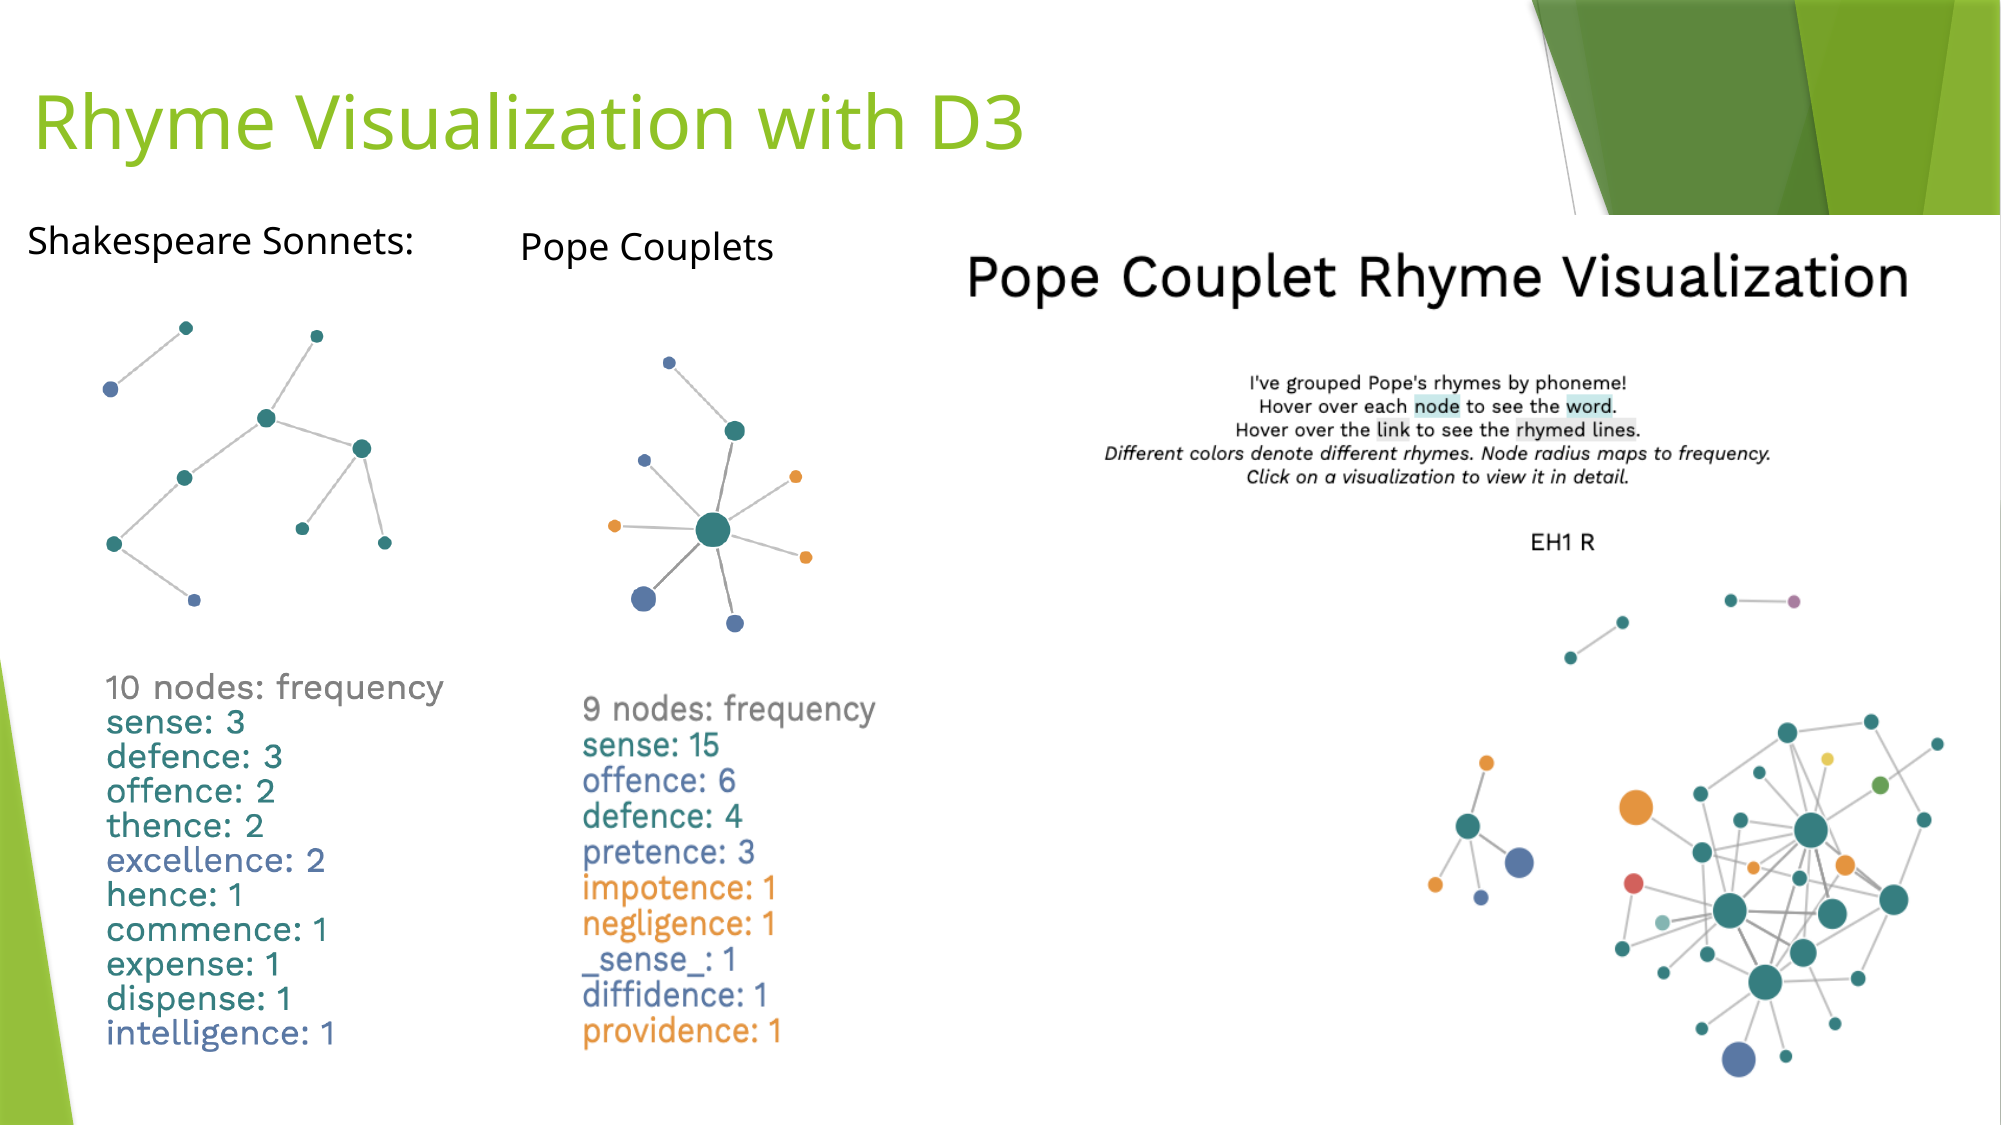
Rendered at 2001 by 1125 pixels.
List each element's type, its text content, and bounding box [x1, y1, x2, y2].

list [947, 214, 2000, 1125]
picture [81, 270, 413, 627]
picture [558, 290, 919, 1096]
text_box Pope Couplets [505, 215, 790, 276]
title Rhyme Visualization with D3 [18, 67, 1429, 211]
text_box Shakespeare Sonnets: [12, 210, 430, 270]
picture [81, 645, 499, 1113]
